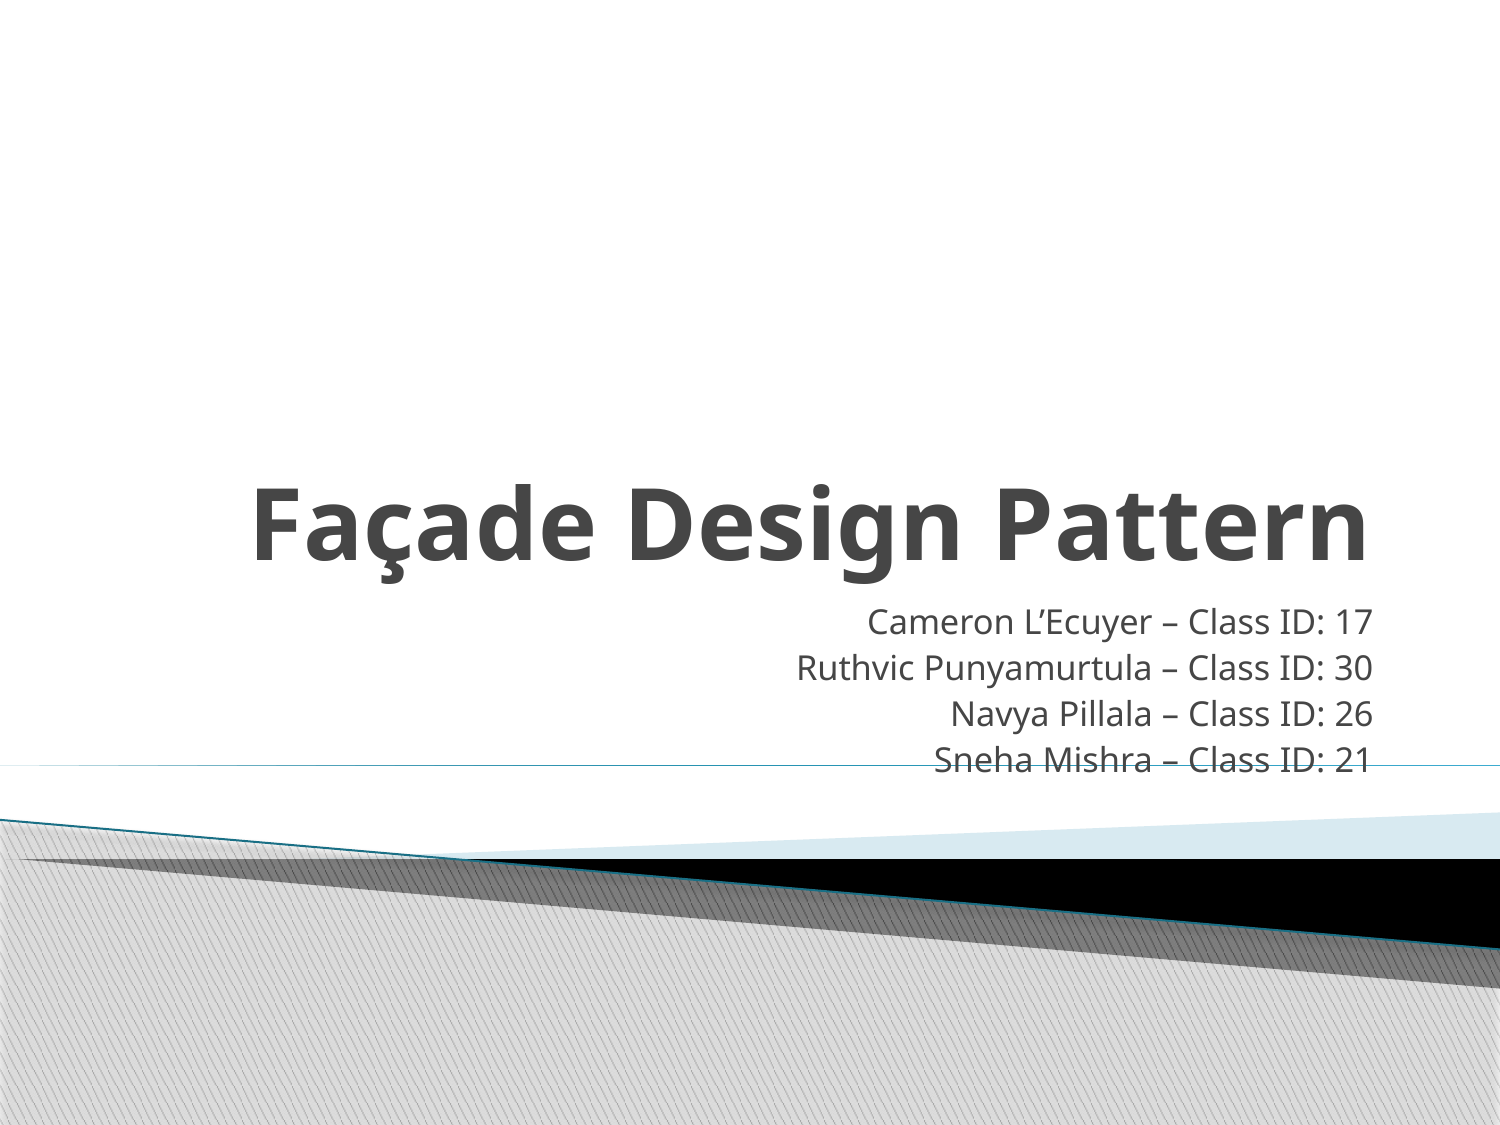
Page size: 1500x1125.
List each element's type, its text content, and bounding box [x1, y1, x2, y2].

subtitle Cameron L’Ecuyer – Class ID: 17 Ruthvic Punyamurtula – Class ID: 30 Navya Pillala – Class ID: 26 Sneha Mishra – Class ID: 21 [112, 592, 1388, 790]
picture [5, 859, 1500, 989]
title Façade Design Pattern [112, 287, 1388, 588]
